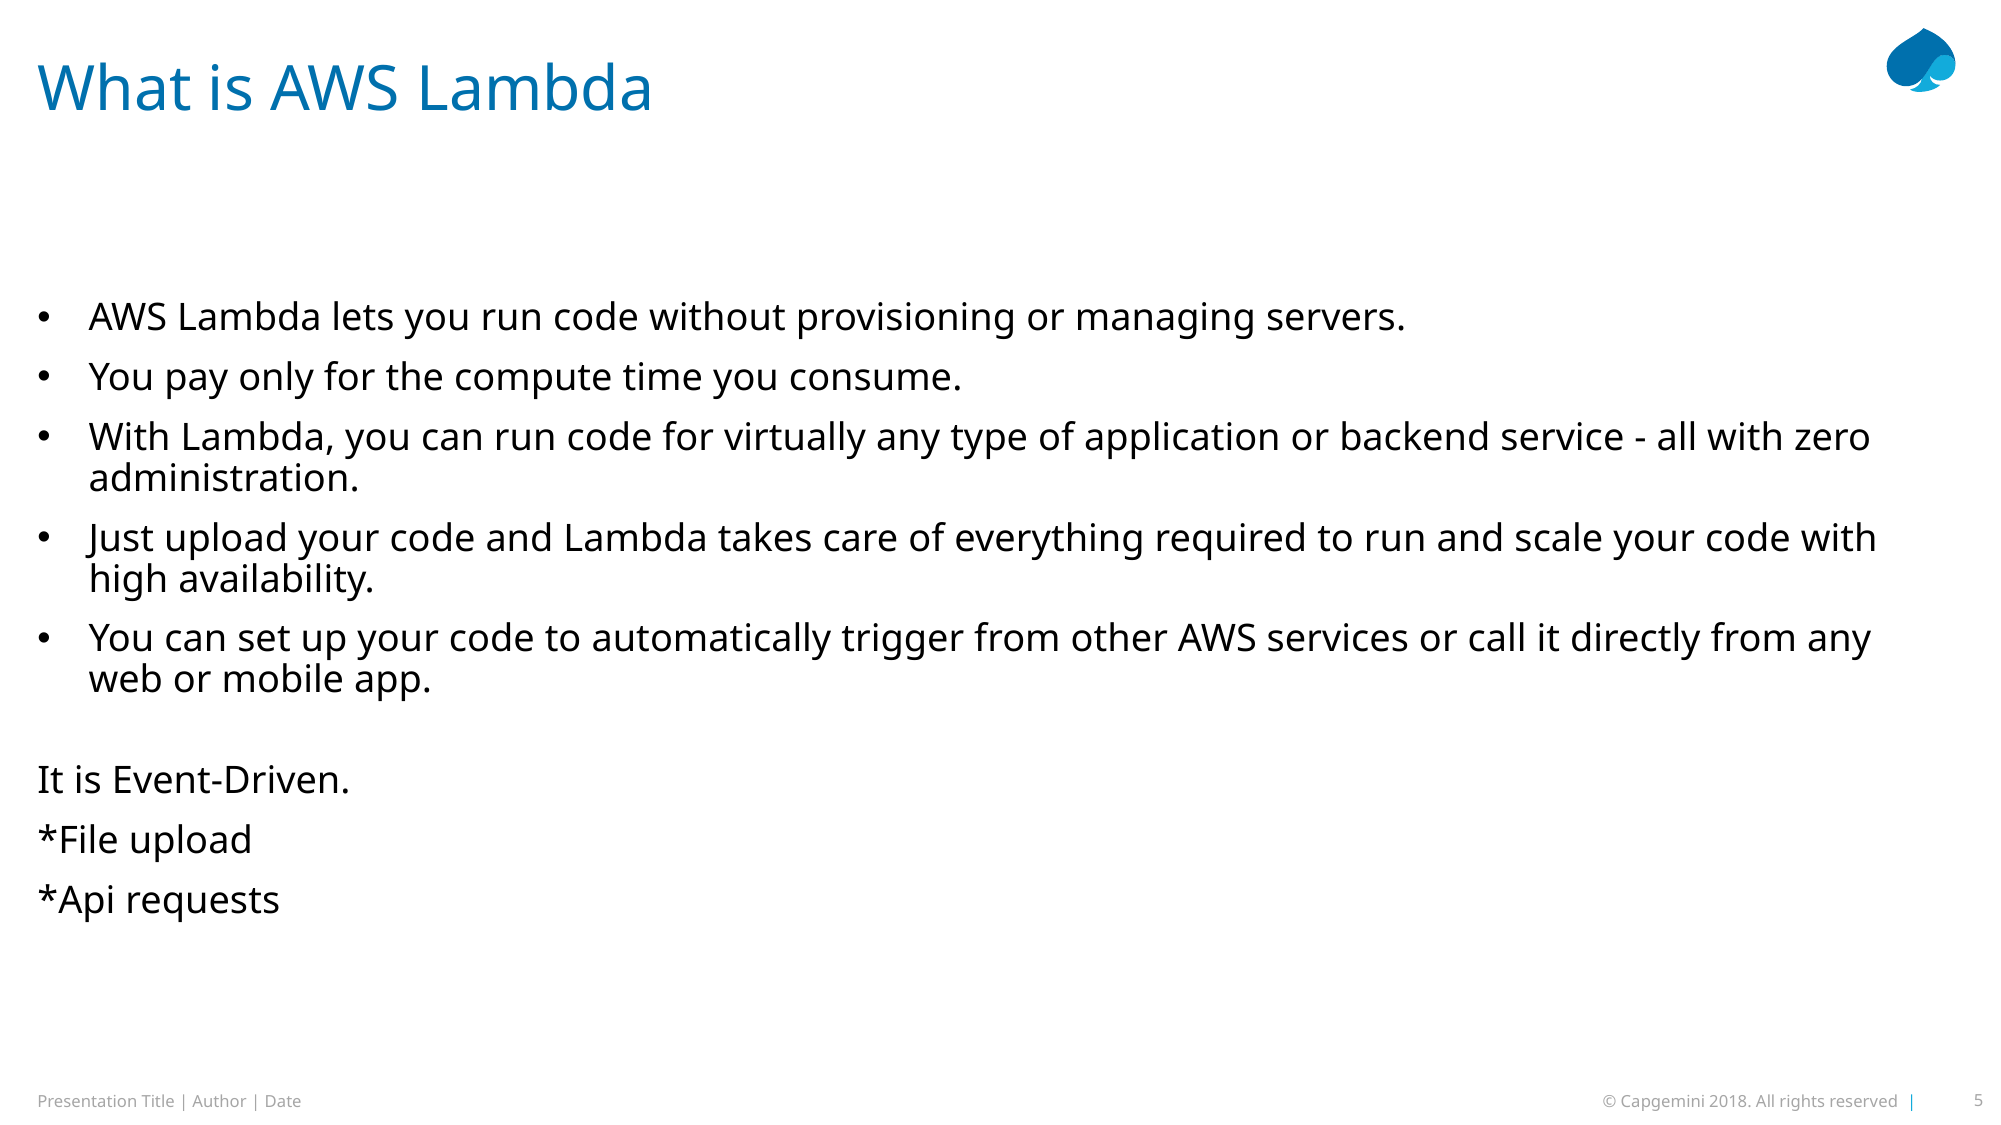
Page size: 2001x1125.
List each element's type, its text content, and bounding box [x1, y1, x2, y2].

title What is AWS Lambda [37, 0, 1863, 182]
list AWS Lambda lets you run code without provisioning or managing servers. You pay only for the compute time you consume. With Lambda, you can run code for virtually any type of application or backend service - all with zero administration. Just upload your code and Lambda takes care of everything required to run and scale your code with high availability. You can set up your code to automatically trigger from other AWS services or call it directly from any web or mobile app. It is Event-Driven. *File upload *Api requests [37, 297, 1957, 1031]
